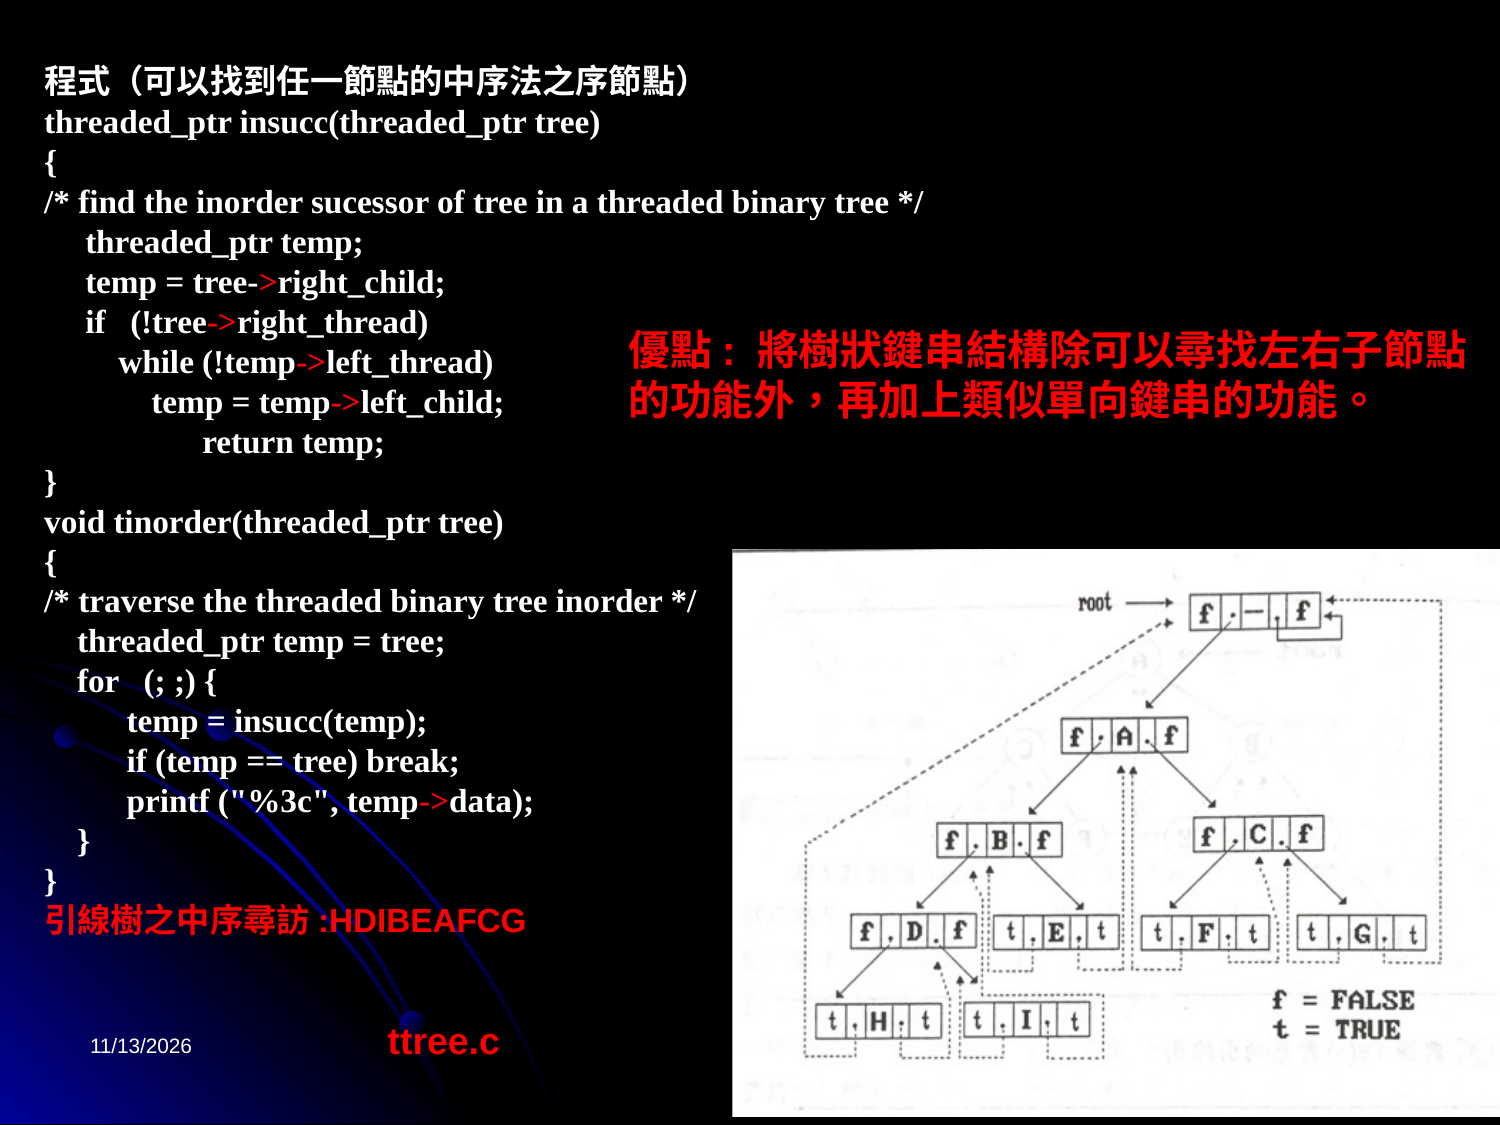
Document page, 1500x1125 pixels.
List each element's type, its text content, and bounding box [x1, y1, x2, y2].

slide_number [75, 1025, 425, 1100]
picture [732, 549, 1500, 1117]
text_box ttree.c [372, 1009, 515, 1070]
text_box 優點: 將樹狀鍵串結構除可以尋找左右子節點 的功能外，再加上類似單向鍵串的功能。 [613, 316, 1482, 432]
text_box 程式（可以找到任一節點的中序法之序節點） threaded_ptr insucc(threaded_ptr tree) { /* find the inorder sucessor of tree in a threaded binary tree */ threaded_ptr temp; temp = tree->right_child; if (!tree->right_thread) while (!temp->left_thread) temp = temp->left_child; return temp; } void tinorder(threaded_ptr tree) { /* traverse the threaded binary tree inorder */ threaded_ptr temp = tree; for (; ;) { temp = insucc(temp); if (temp == tree) break; printf ("%3c", temp->data); } } 引線樹之中序尋訪:HDIBEAFCG [29, 53, 1034, 987]
